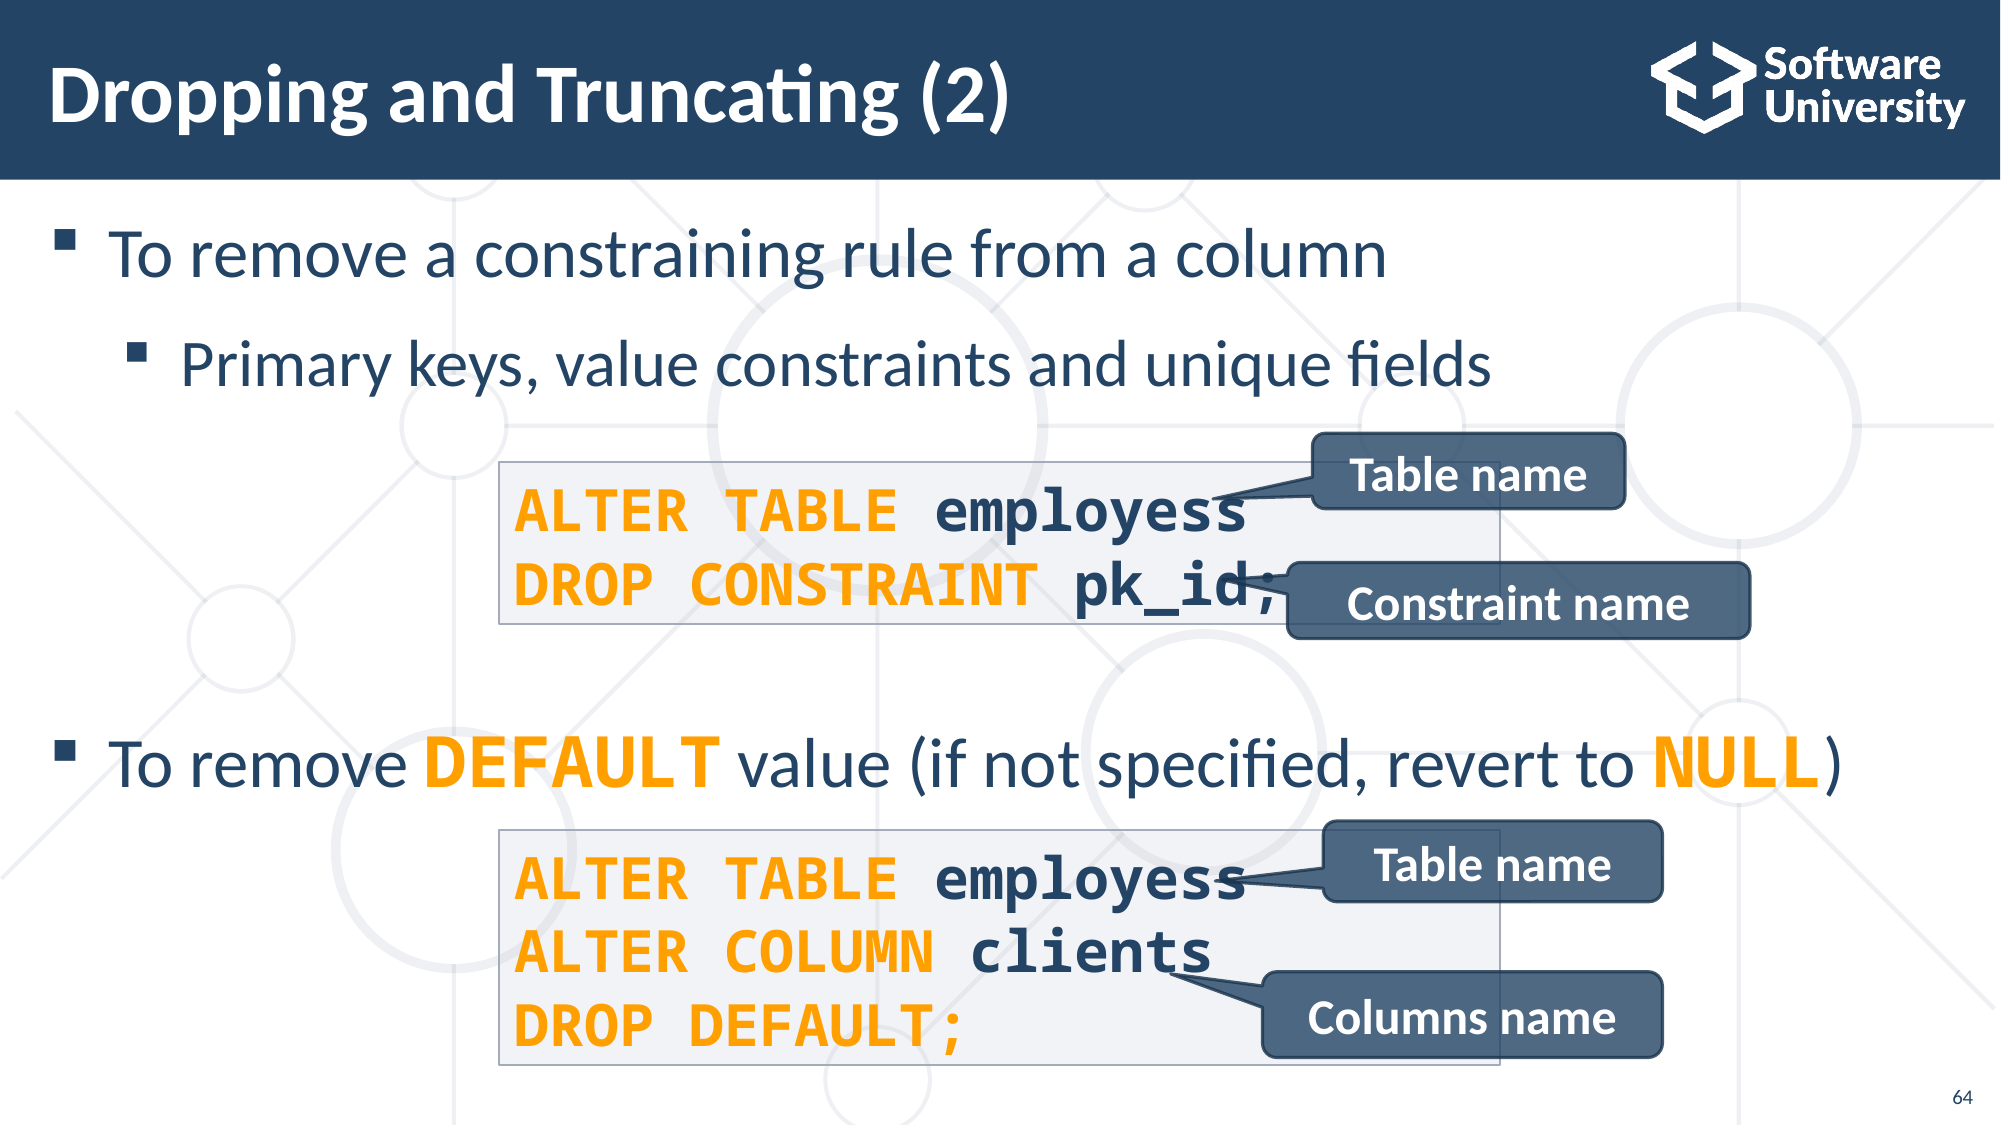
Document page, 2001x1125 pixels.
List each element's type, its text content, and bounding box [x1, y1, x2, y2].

text_box Table name [1210, 431, 1628, 511]
slide_number 64 [1927, 1067, 1989, 1117]
text_box ALTER TABLE employess ALTER COLUMN clients DROP DEFAULT; [499, 829, 1500, 1066]
text_box ALTER TABLE employess DROP CONSTRAINT pk_id; [499, 462, 1500, 625]
text_box Table name [1213, 818, 1665, 904]
title Dropping and Truncating (2) [31, 16, 1625, 162]
text_box Constraint name [1220, 560, 1753, 641]
picture [1651, 41, 1966, 134]
list To remove a constraining rule from a column Primary keys, value constraints and unique fields To remove DEFAULT value (if not specified, revert to NULL) [31, 196, 1970, 1104]
text_box Columns name [1168, 969, 1665, 1060]
